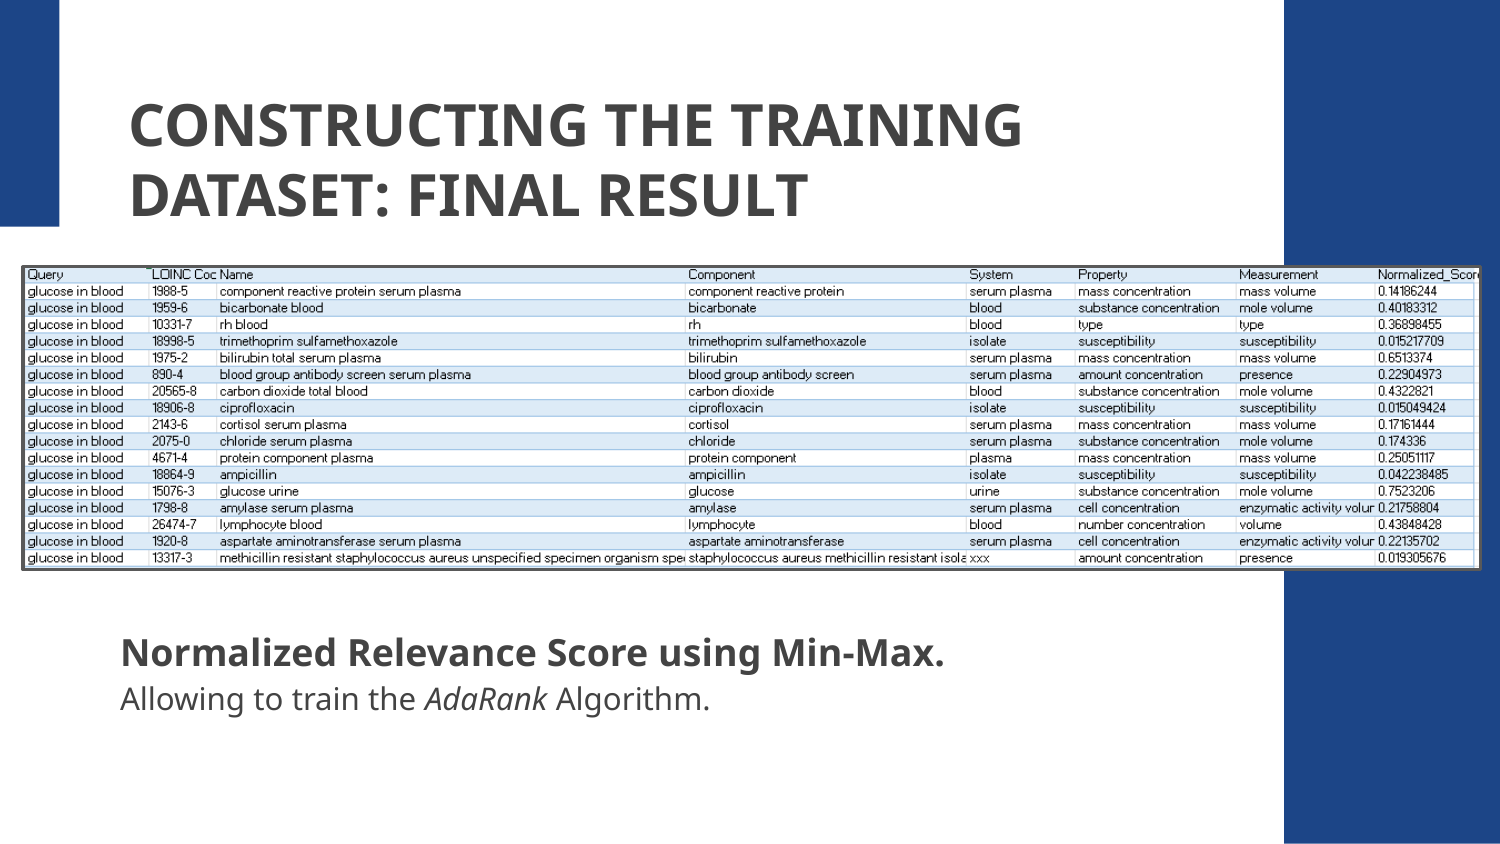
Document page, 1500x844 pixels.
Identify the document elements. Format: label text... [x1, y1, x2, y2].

text_box [1284, 0, 1500, 844]
picture [24, 268, 1480, 569]
title CONSTRUCTING THE TRAINING DATASET: FINAL RESULT [113, 104, 1194, 212]
text_box Normalized Relevance Score using Min-Max. Allowing to train the AdaRank Algorithm. [104, 607, 1185, 730]
text_box [0, 0, 60, 227]
